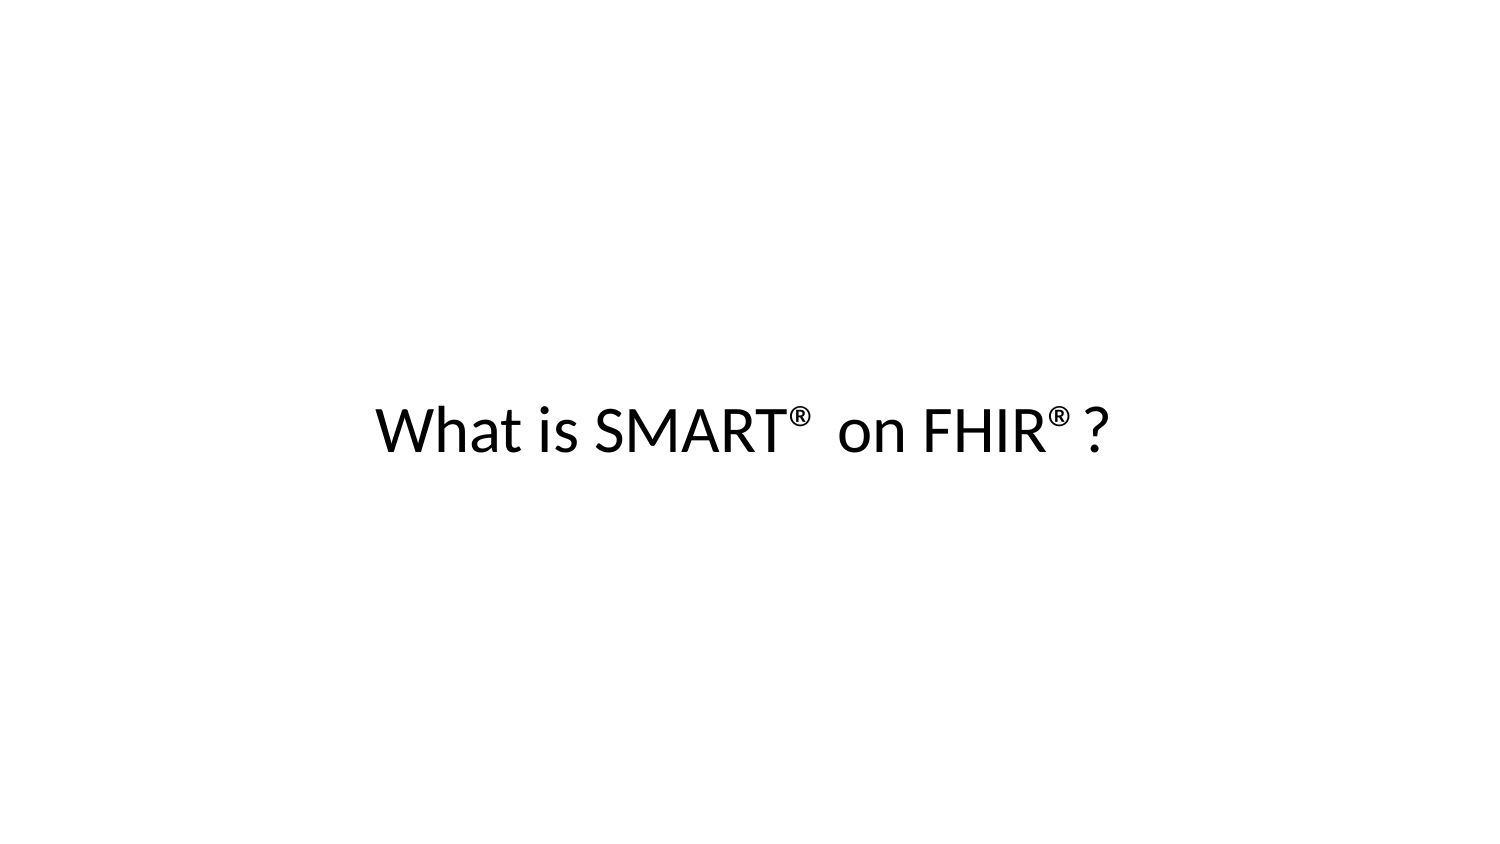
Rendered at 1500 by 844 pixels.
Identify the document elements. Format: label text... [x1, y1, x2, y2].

text_box What is SMART® on FHIR®? [74, 378, 1413, 474]
